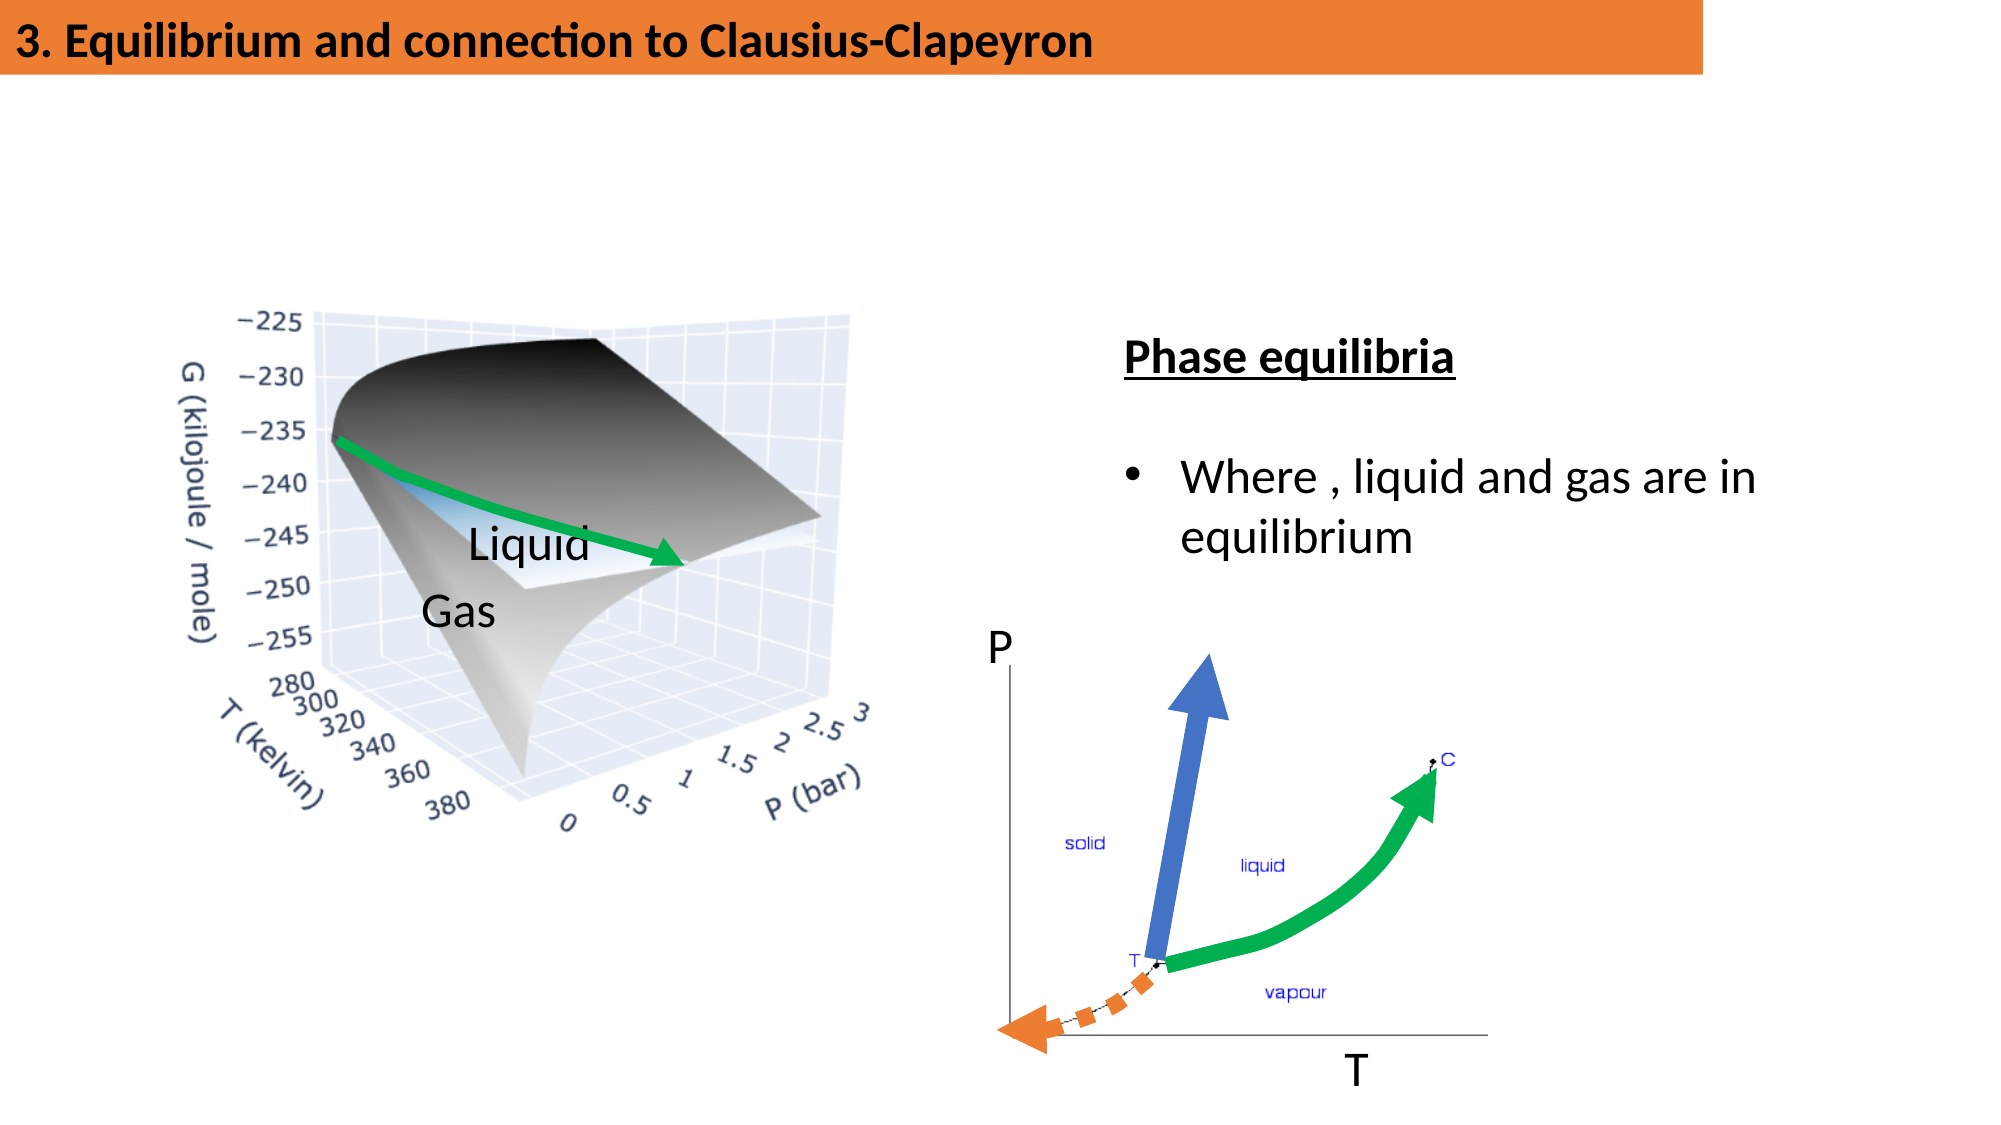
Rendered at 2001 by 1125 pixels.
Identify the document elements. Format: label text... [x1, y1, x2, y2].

text_box 3. Equilibrium and connection to Clausius-Clapeyron [0, 0, 1704, 75]
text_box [92, 184, 1028, 941]
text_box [971, 605, 1488, 1097]
